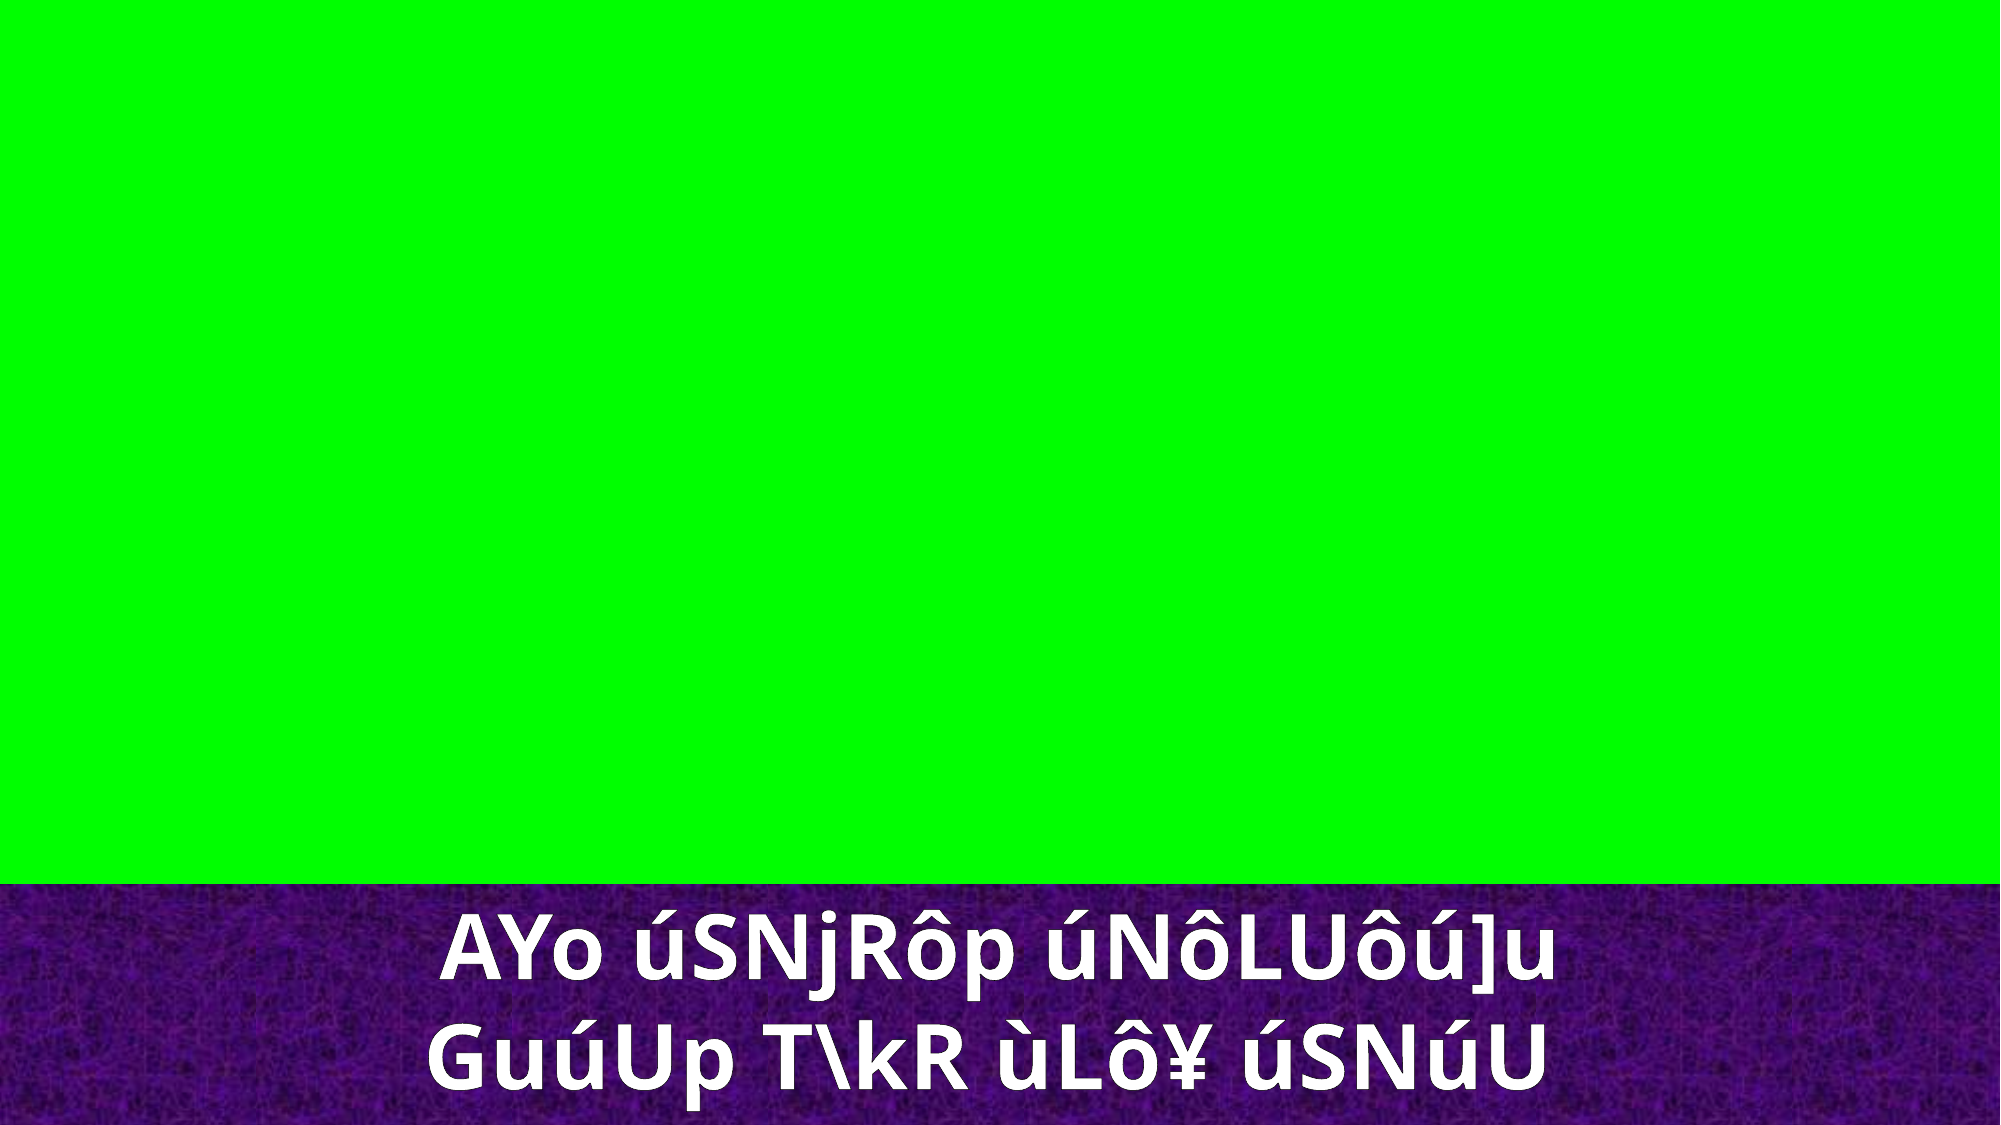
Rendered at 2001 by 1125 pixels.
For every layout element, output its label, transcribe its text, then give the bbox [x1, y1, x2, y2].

text_box AYo úSNjRôp úNôLUôú]u GuúUp T\kR ùLô¥ úSNúU [371, 880, 1629, 1116]
text_box [0, 884, 2000, 1125]
